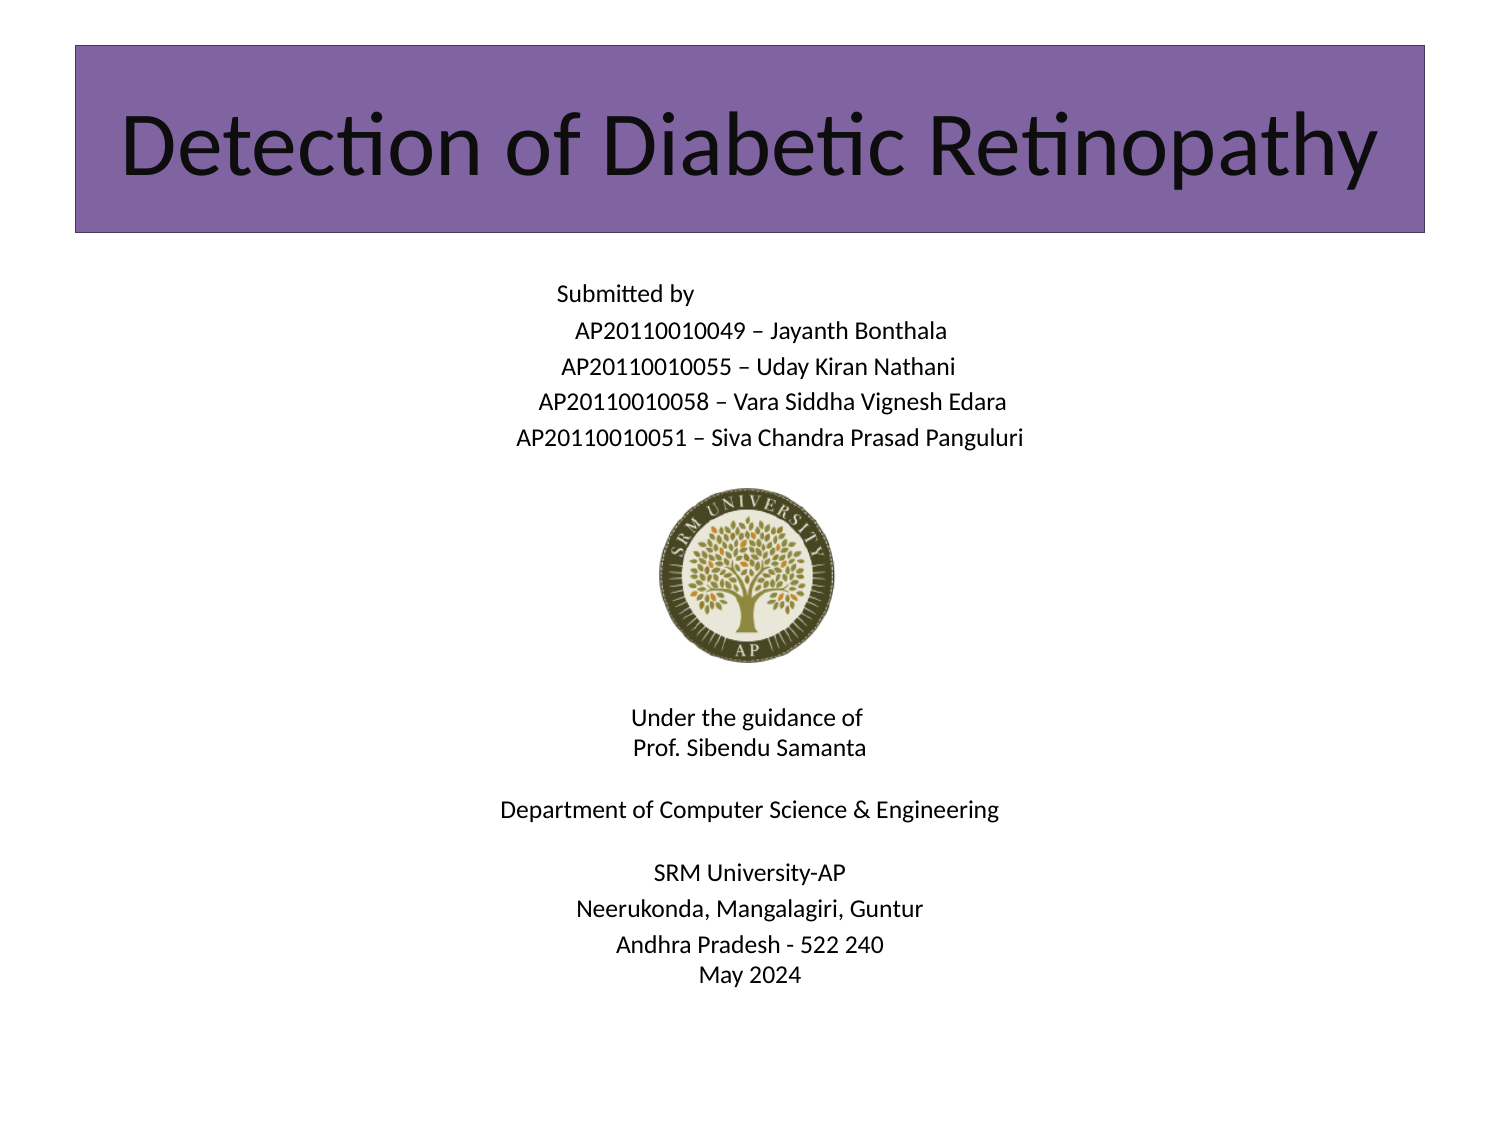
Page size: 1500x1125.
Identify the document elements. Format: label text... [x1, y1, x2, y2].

list Submitted by AP20110010049 – Jayanth Bonthala AP20110010055 – Uday Kiran Nathani AP20110010058 – Vara Siddha Vignesh Edara AP20110010051 – Siva Chandra Prasad Panguluri Under the guidance of Prof. Sibendu Samanta Department of Computer Science & Engineering SRM University-AP Neerukonda, Mangalagiri, Guntur Andhra Pradesh - 522 240 May 2024 [75, 262, 1425, 1005]
title Detection of Diabetic Retinopathy [75, 45, 1425, 233]
picture [630, 479, 870, 670]
